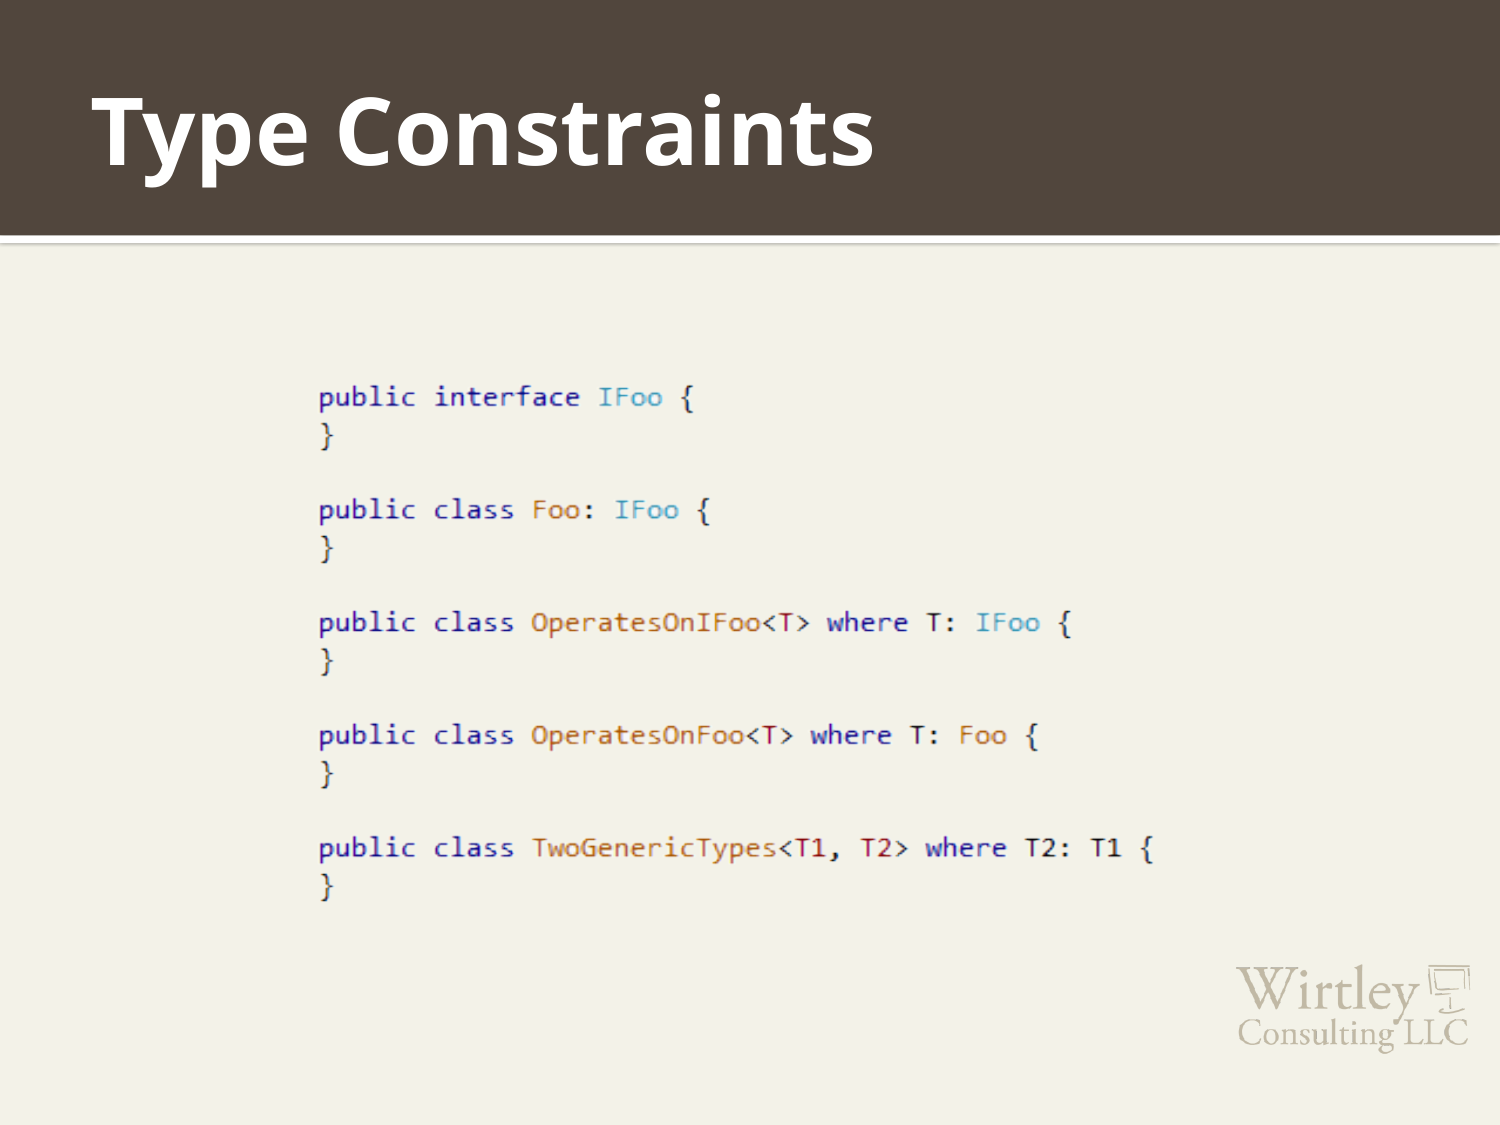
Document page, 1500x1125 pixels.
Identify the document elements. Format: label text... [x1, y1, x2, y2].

picture [1224, 962, 1475, 1056]
picture [299, 374, 1163, 922]
title Type Constraints [75, 25, 1425, 231]
